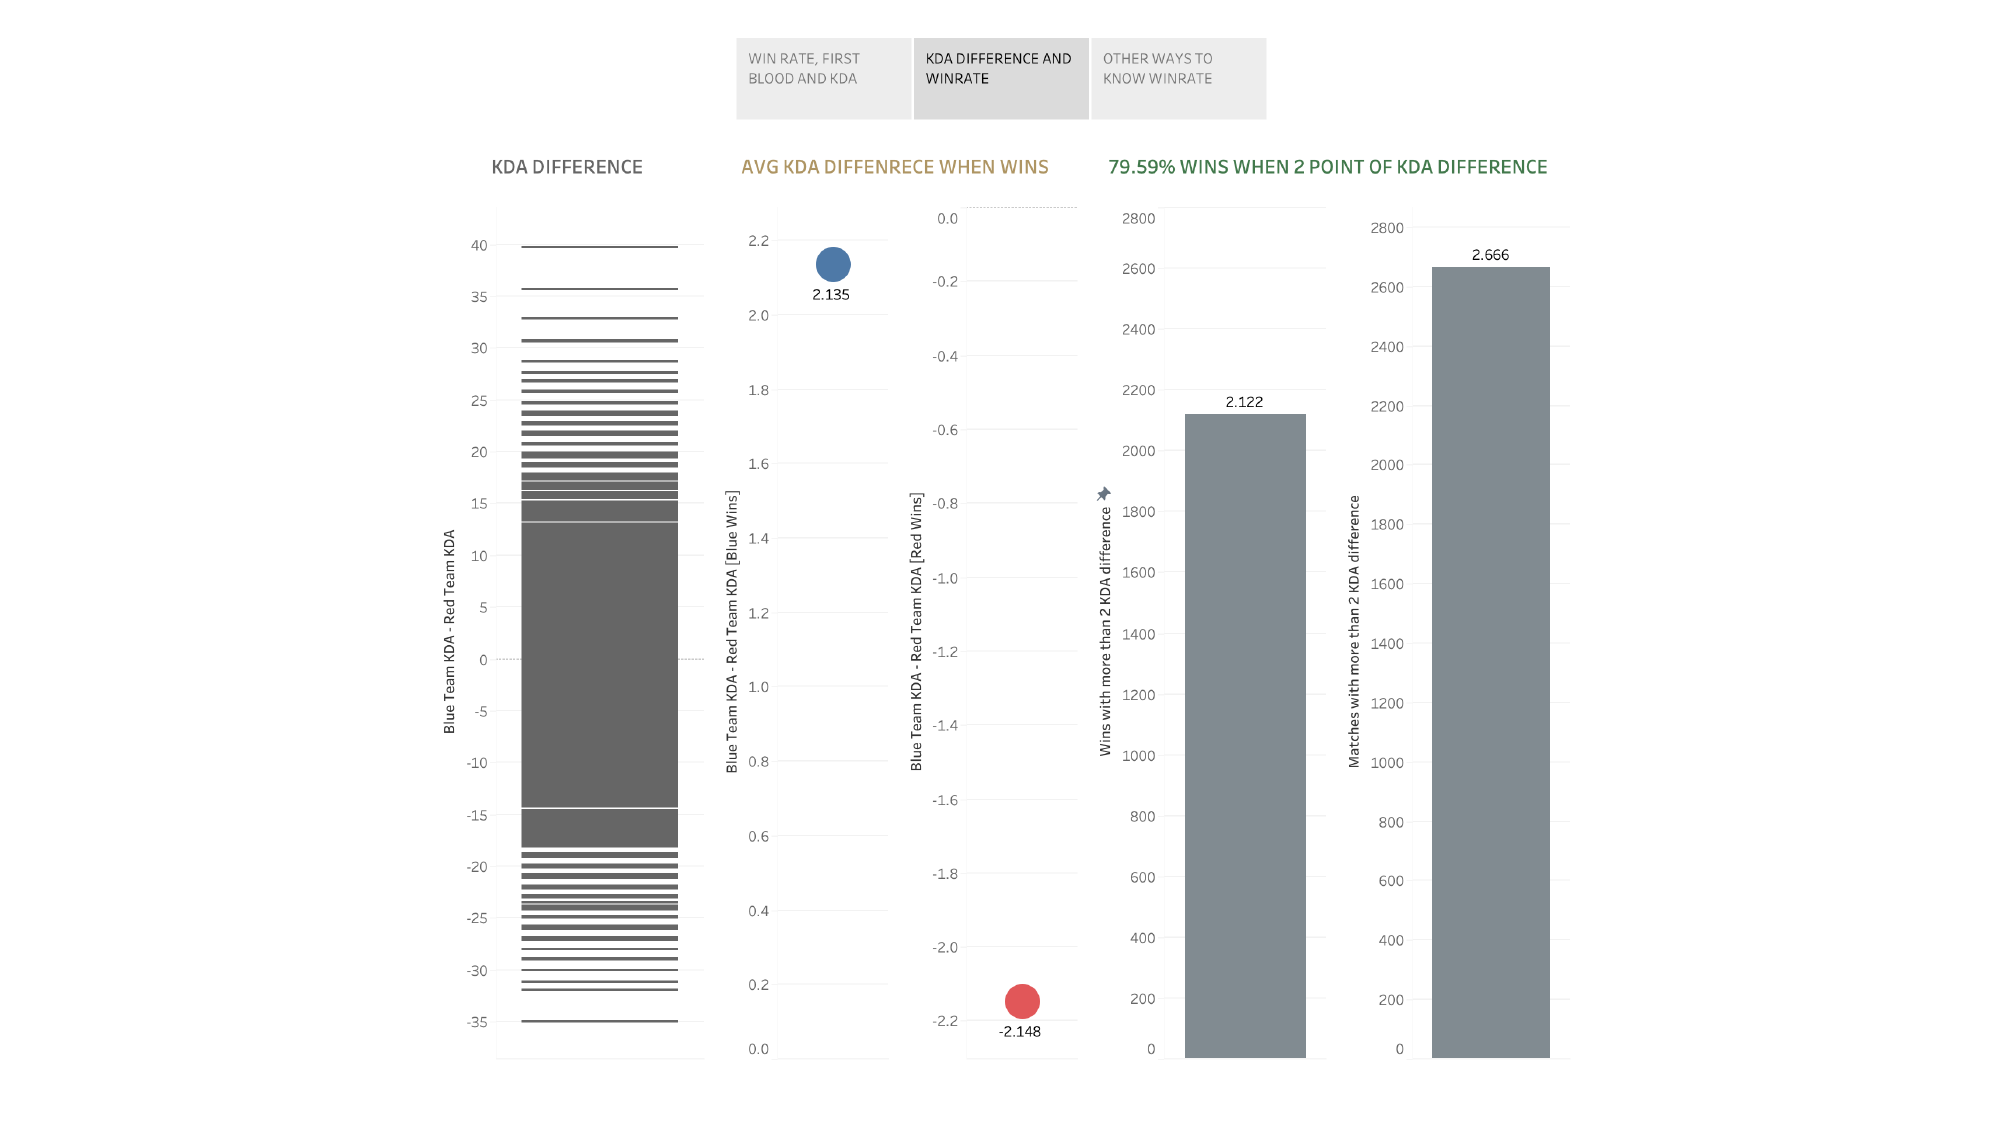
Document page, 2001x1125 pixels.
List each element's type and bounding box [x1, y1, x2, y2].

picture [407, 0, 1593, 1125]
